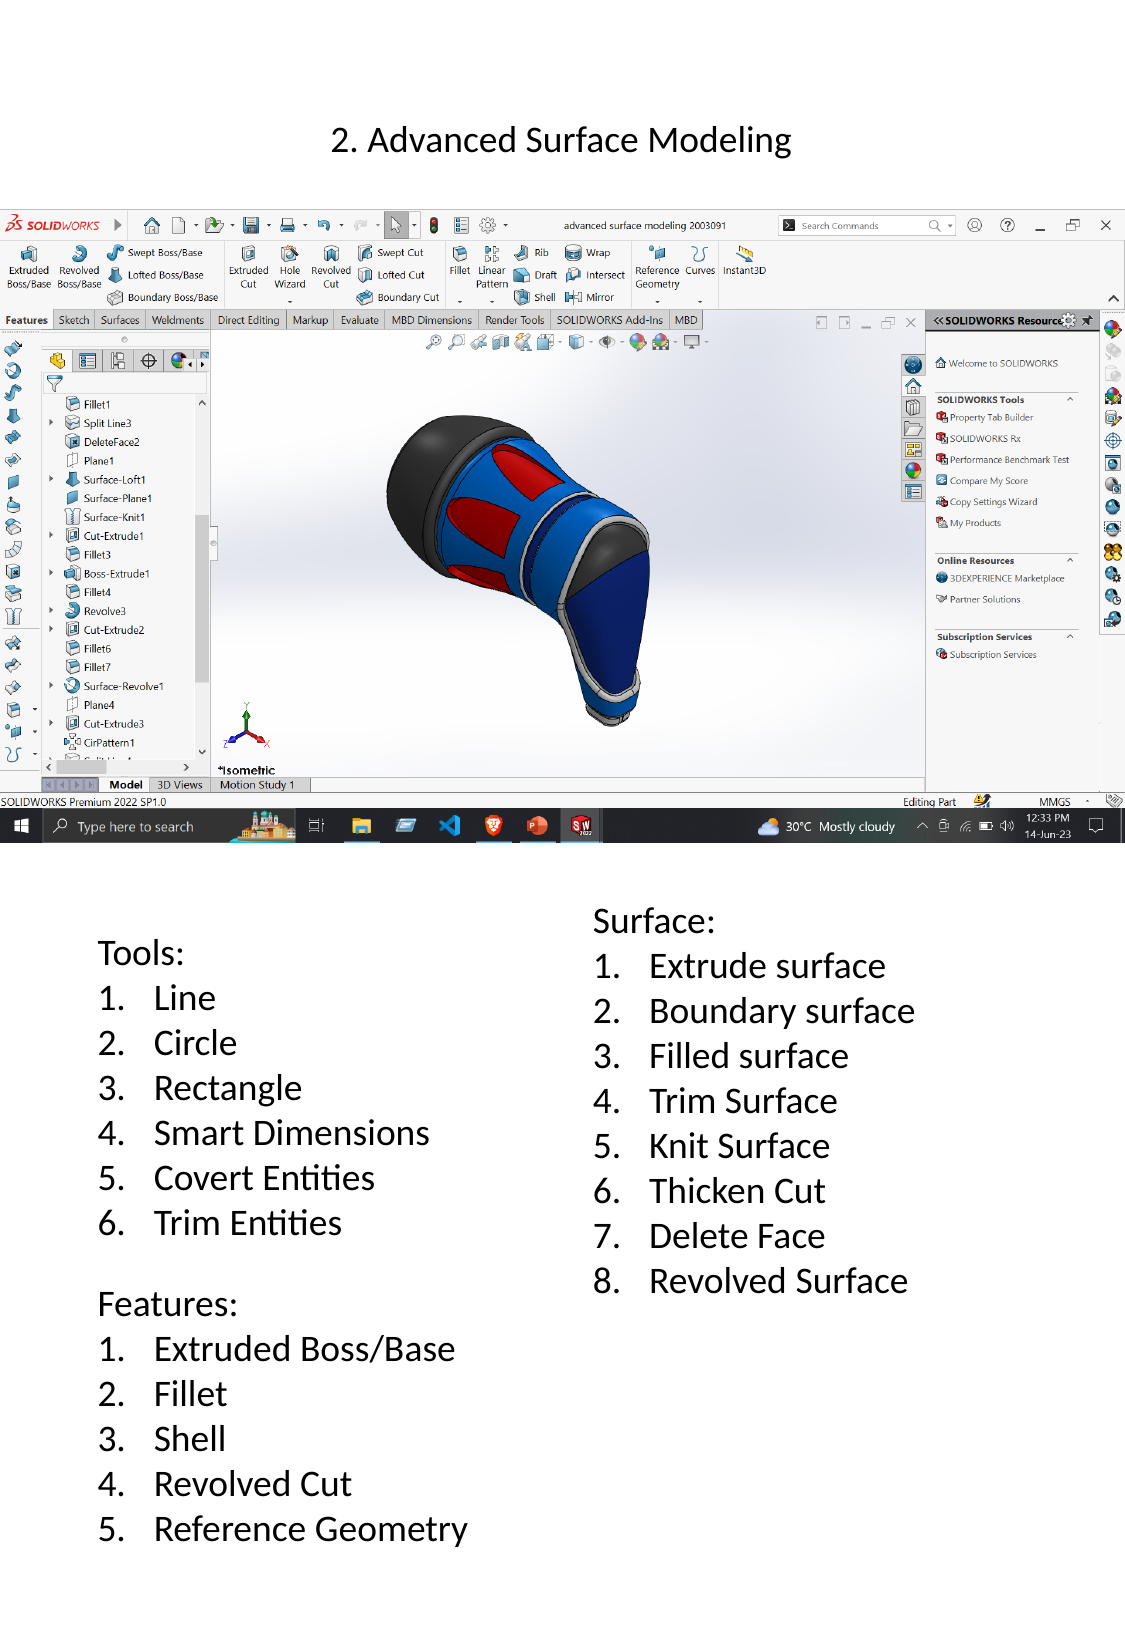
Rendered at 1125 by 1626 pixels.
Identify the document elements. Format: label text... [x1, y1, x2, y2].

picture [0, 209, 1125, 843]
text_box 2. Advanced Surface Modeling [315, 107, 925, 168]
text_box Surface: Extrude surface Boundary surface Filled surface Trim Surface Knit Surface Thicken Cut Delete Face Revolved Surface [578, 889, 982, 1444]
text_box Tools: Line Circle Rectangle Smart Dimensions Covert Entities Trim Entities [82, 920, 486, 1271]
text_box Features: Extruded Boss/Base Fillet Shell Revolved Cut Reference Geometry [82, 1271, 486, 1557]
